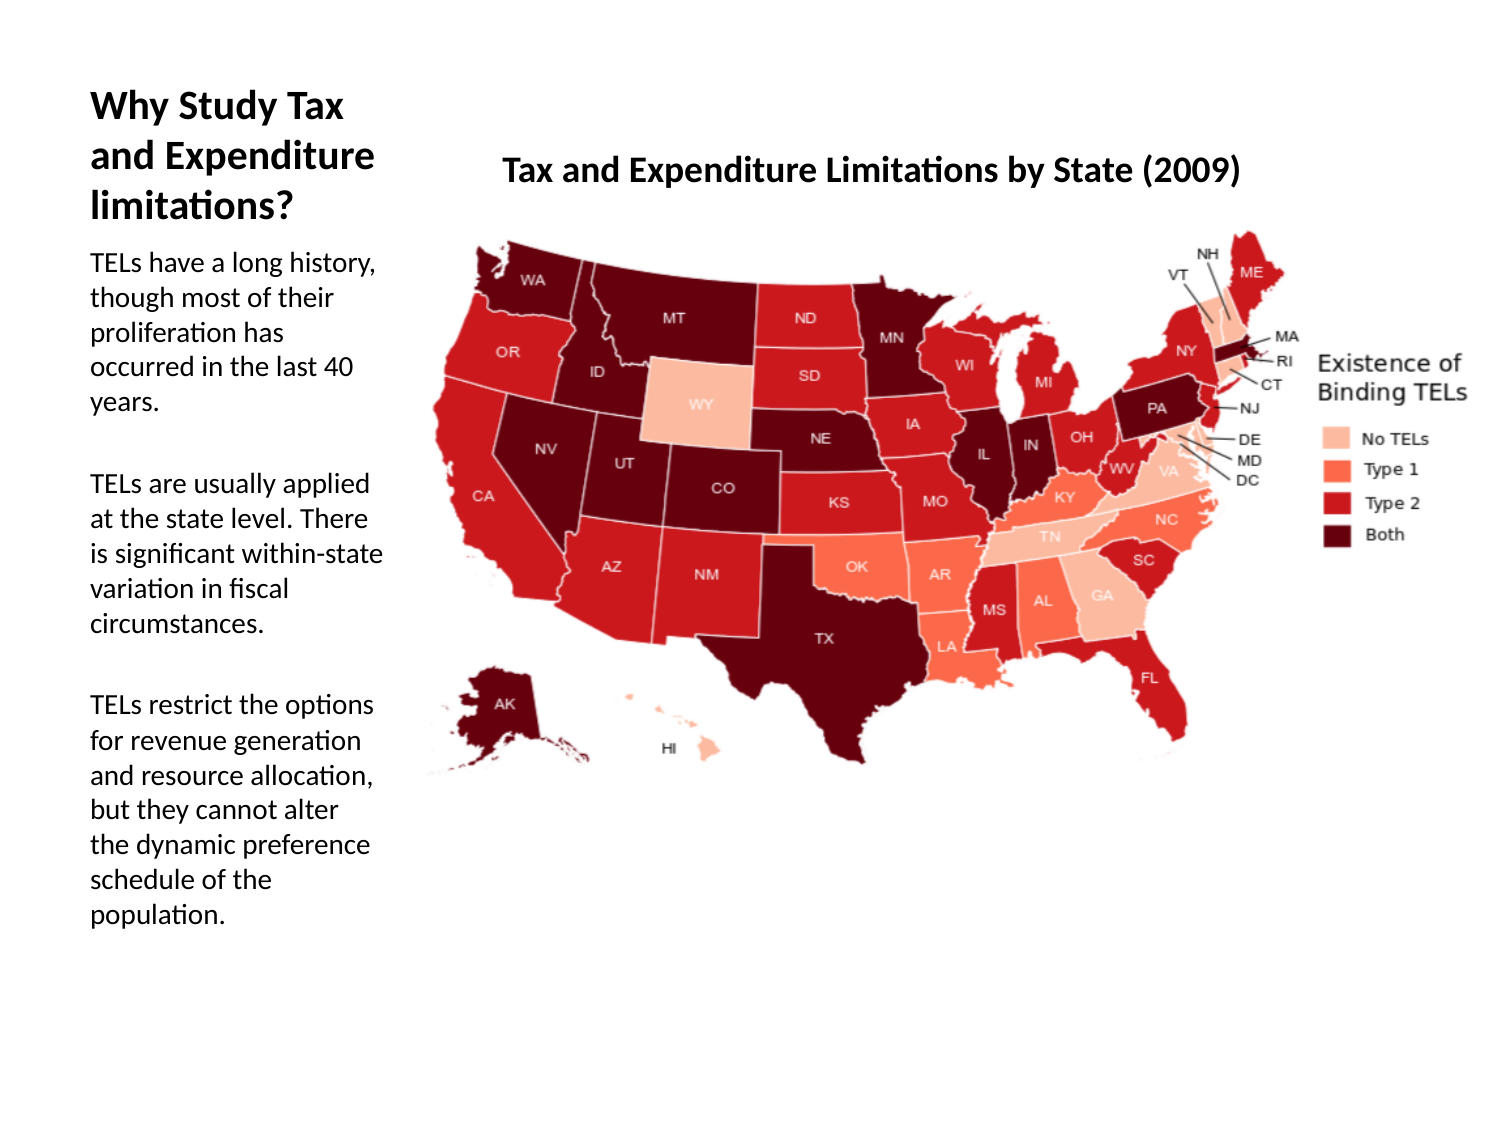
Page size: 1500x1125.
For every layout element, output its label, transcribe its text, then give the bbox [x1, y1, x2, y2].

list TELs have a long history, though most of their proliferation has occurred in the last 40 years. TELs are usually applied at the state level. There is significant within-state variation in fiscal circumstances. TELs restrict the options for revenue generation and resource allocation, but they cannot alter the dynamic preference schedule of the population. [75, 235, 400, 1005]
title Why Study Tax and Expenditure limitations? [75, 44, 400, 235]
picture [424, 224, 1472, 785]
text_box Tax and Expenditure Limitations by State (2009) [487, 137, 1263, 198]
